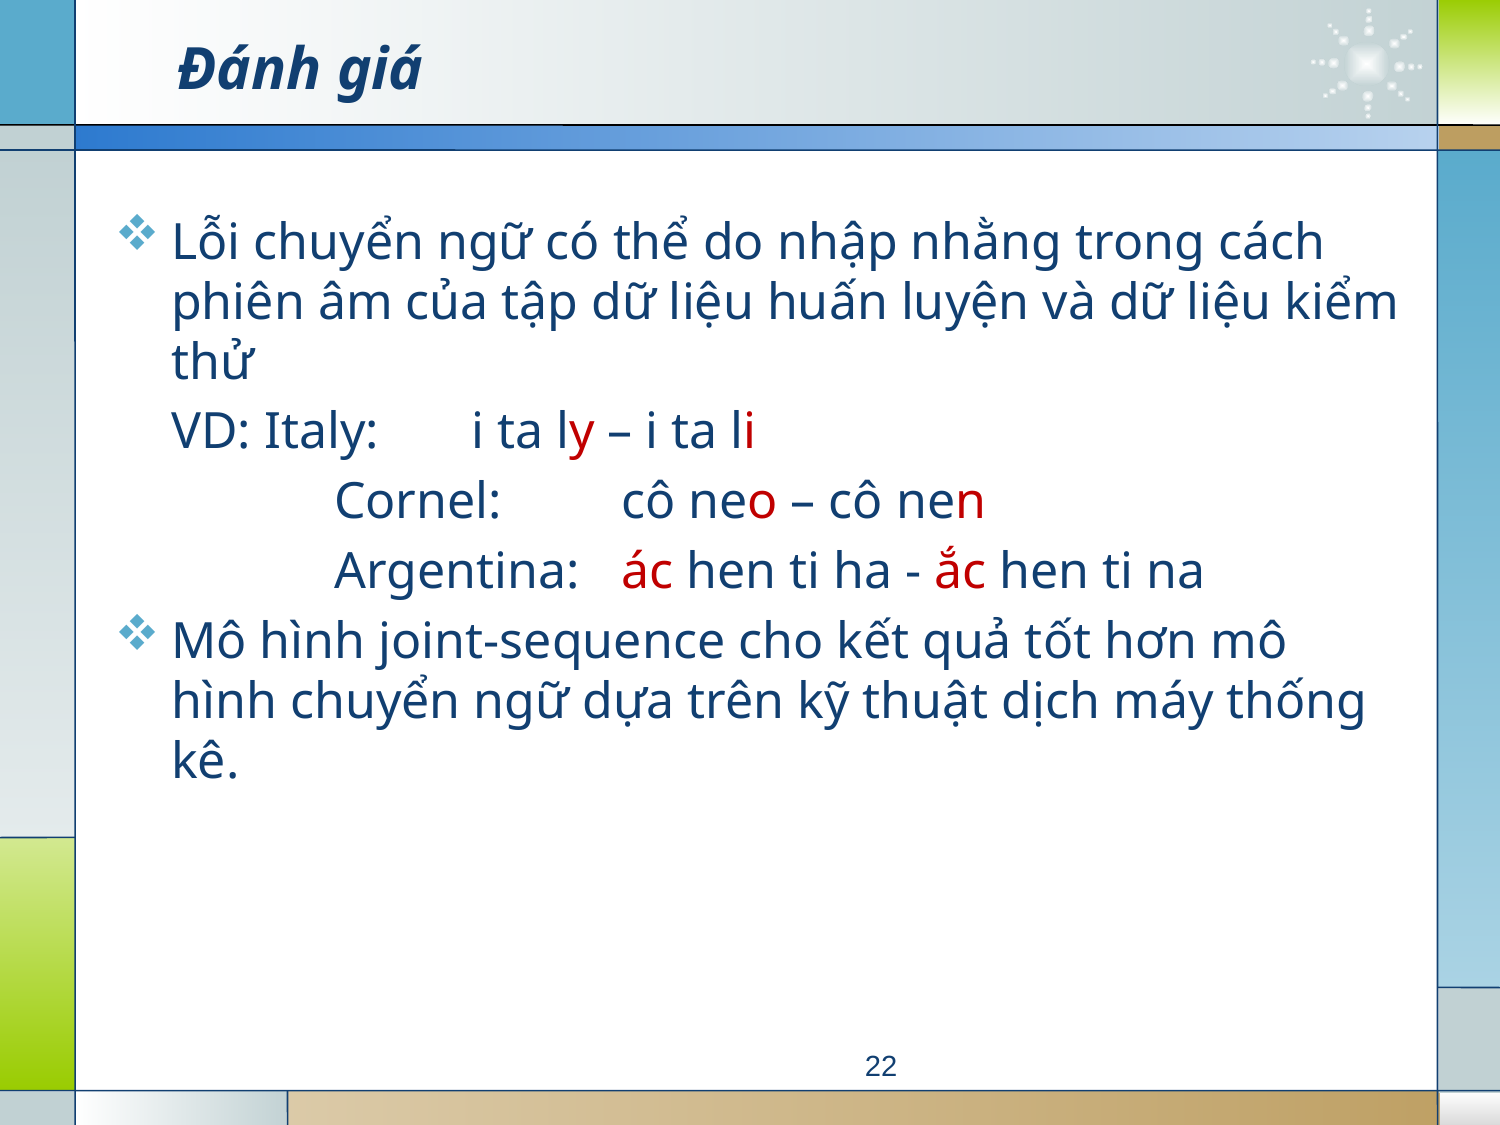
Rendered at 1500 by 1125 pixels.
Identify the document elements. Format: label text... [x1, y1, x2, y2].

slide_number 22 [562, 1039, 913, 1080]
title Đánh giá [162, 20, 1263, 113]
list Lỗi chuyển ngữ có thể do nhập nhằng trong cách phiên âm của tập dữ liệu huấn luyện và dữ liệu kiểm thử VD: Italy: i ta ly – i ta li Cornel: cô neo – cô nen Argentina: ác hen ti ha - ắc hen ti na Mô hình joint-sequence cho kết quả tốt hơn mô hình chuyển ngữ dựa trên kỹ thuật dịch máy thống kê. [99, 201, 1417, 1009]
